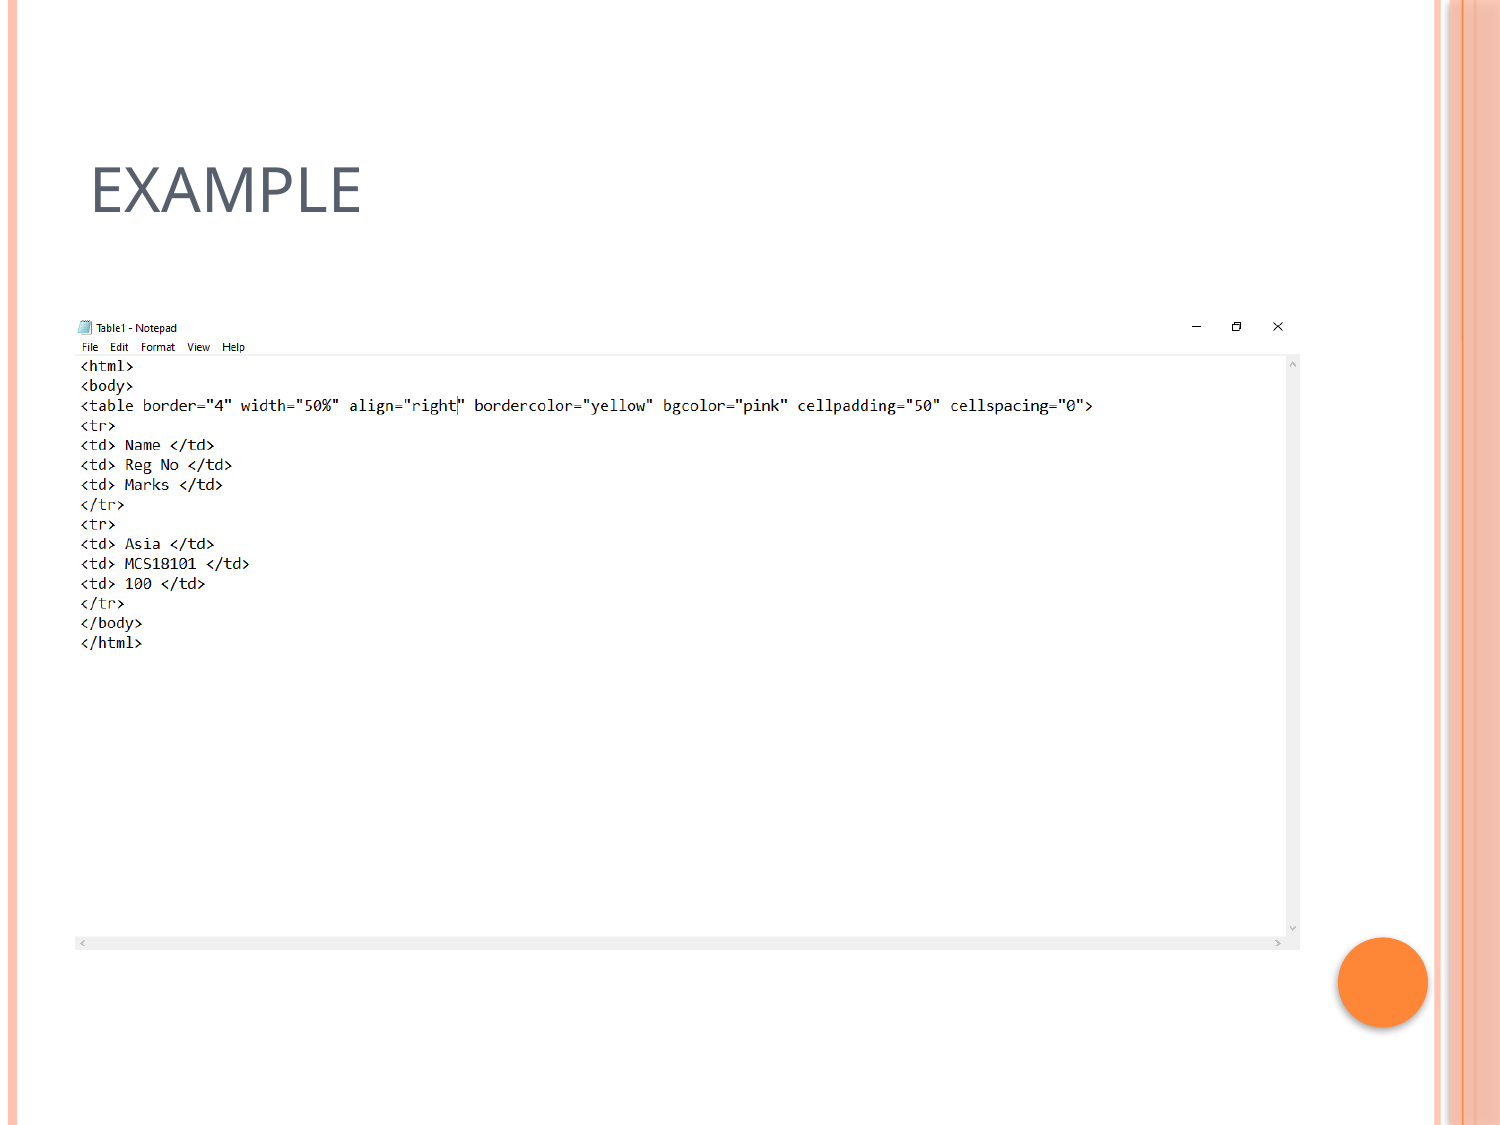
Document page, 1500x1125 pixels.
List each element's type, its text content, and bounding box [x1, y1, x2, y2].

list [74, 317, 1301, 951]
title Example [75, 45, 1300, 233]
